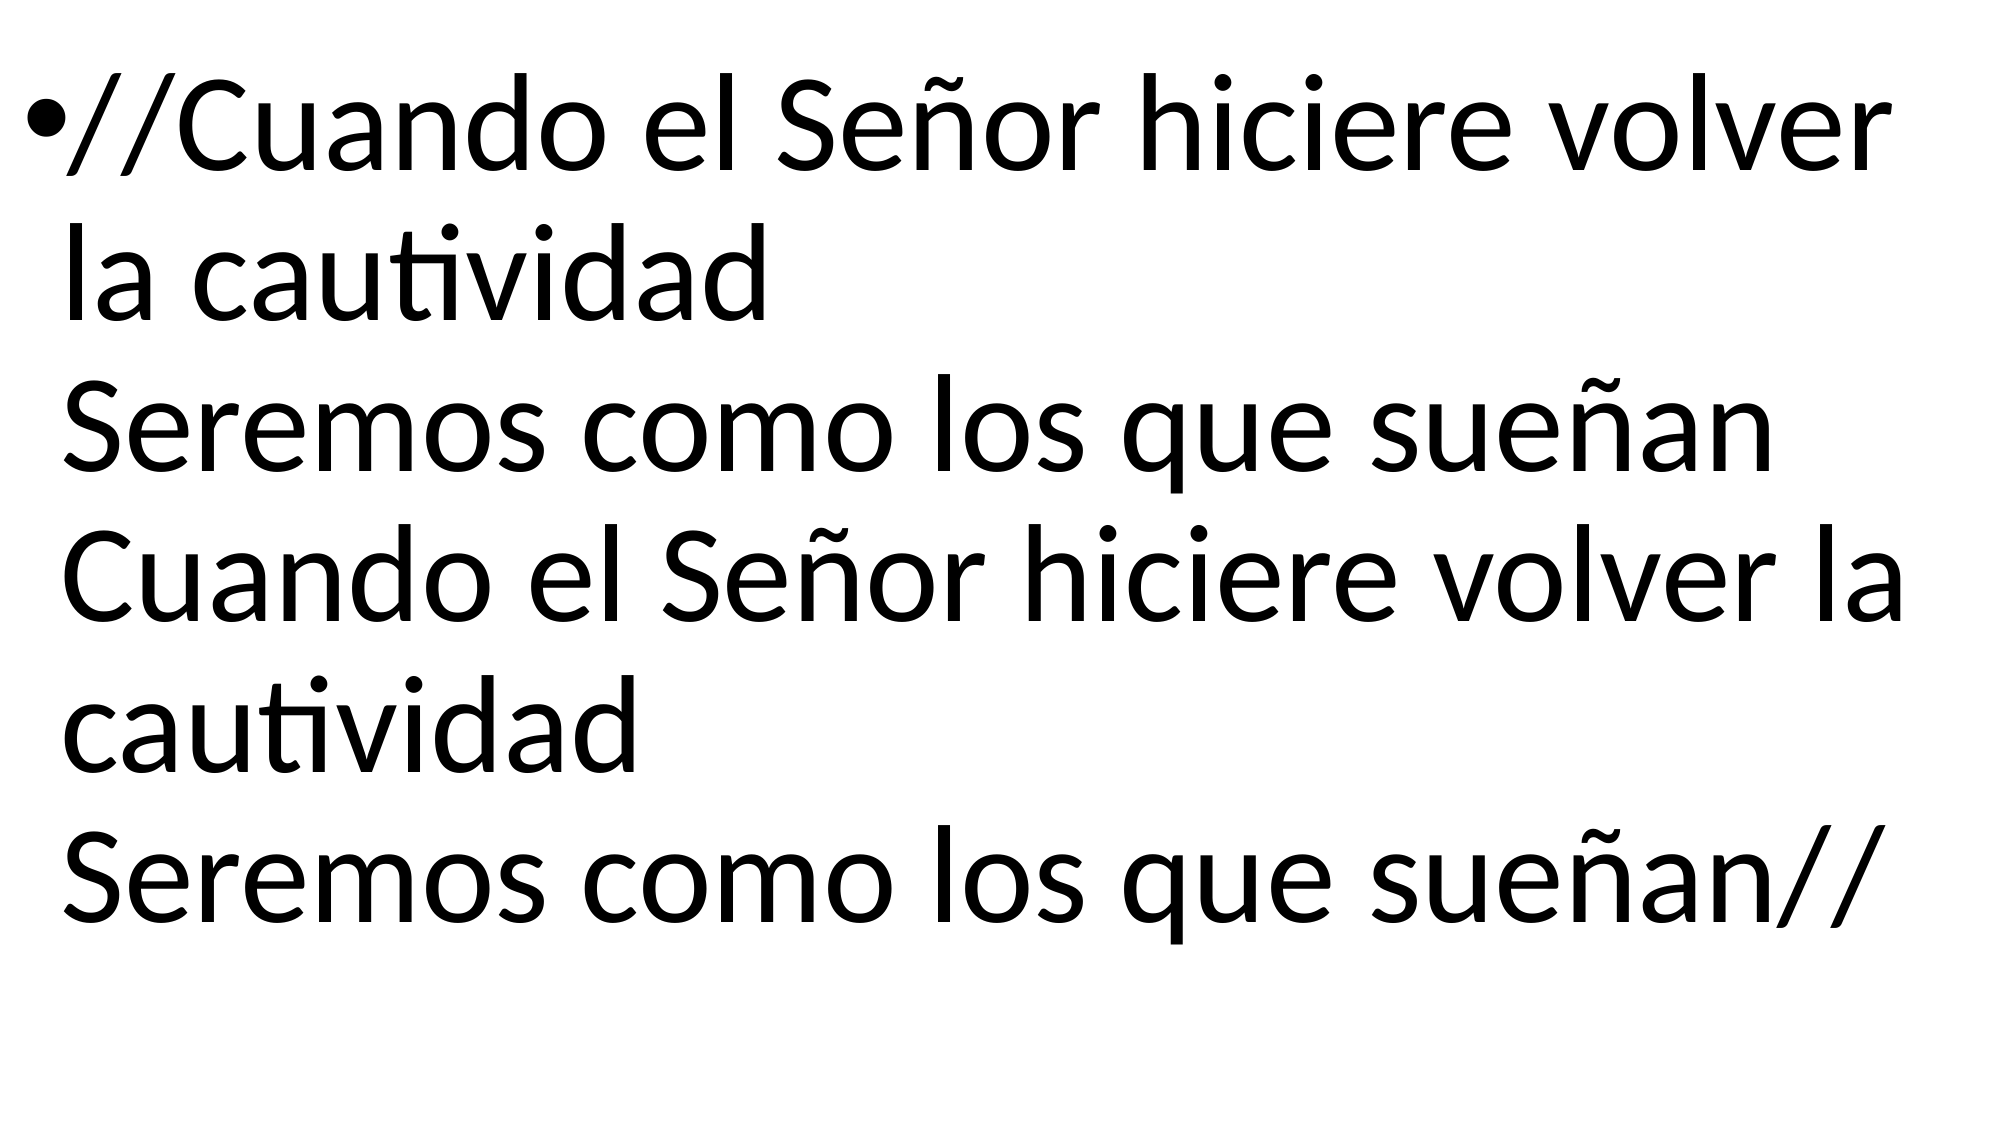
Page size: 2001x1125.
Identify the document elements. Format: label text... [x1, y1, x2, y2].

list //Cuando el Señor hiciere volver la cautividad Seremos como los que sueñan Cuando el Señor hiciere volver la cautividad Seremos como los que sueñan// [7, 41, 1977, 1057]
